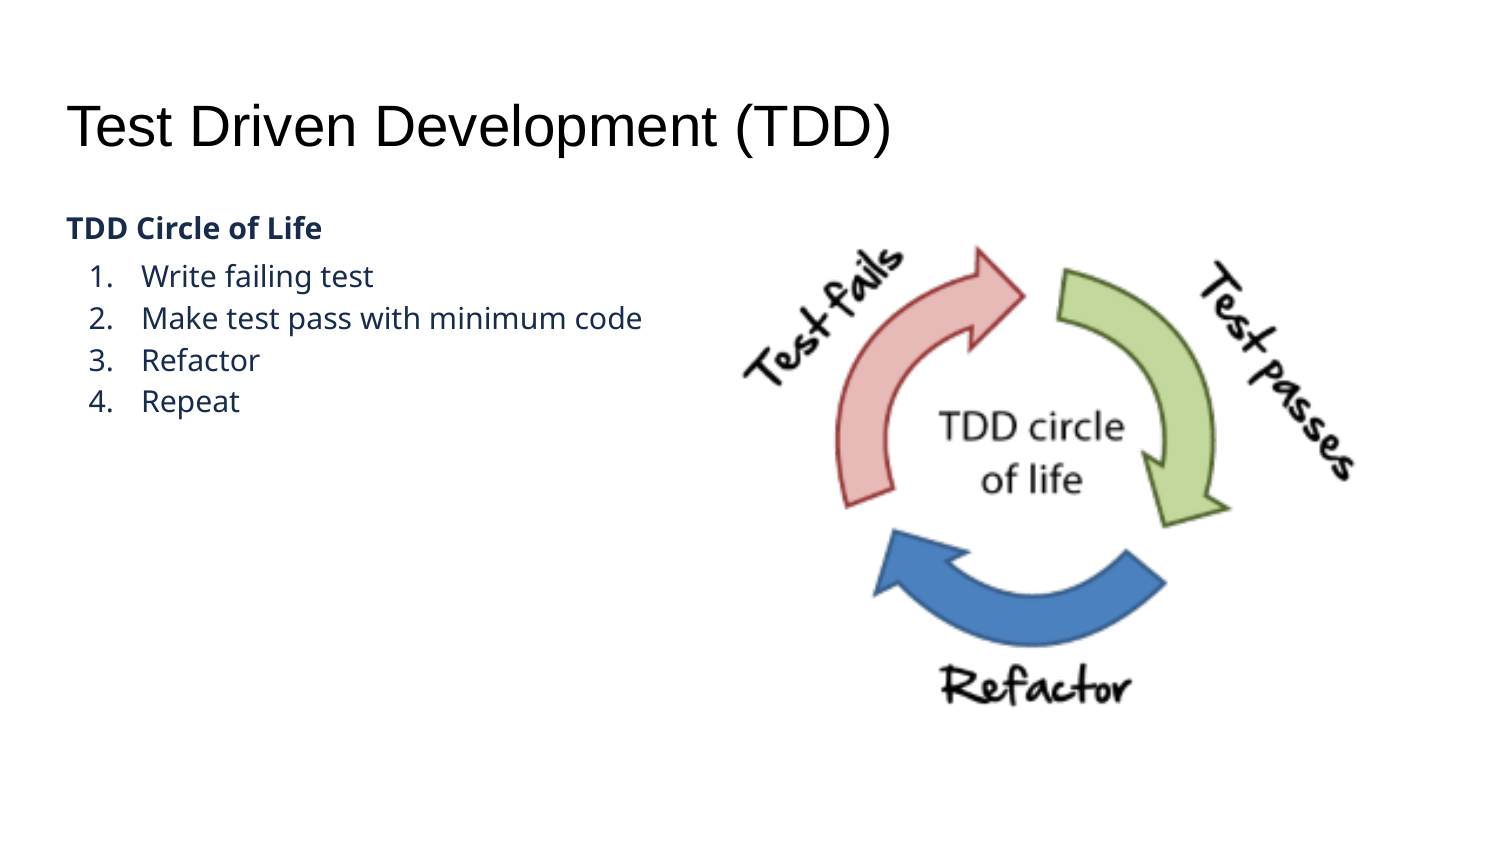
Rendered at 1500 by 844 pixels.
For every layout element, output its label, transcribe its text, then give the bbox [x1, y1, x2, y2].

list TDD Circle of Life Write failing test Make test pass with minimum code Refactor Repeat [51, 189, 695, 750]
title Test Driven Development (TDD) [51, 72, 1449, 167]
picture [721, 208, 1391, 730]
